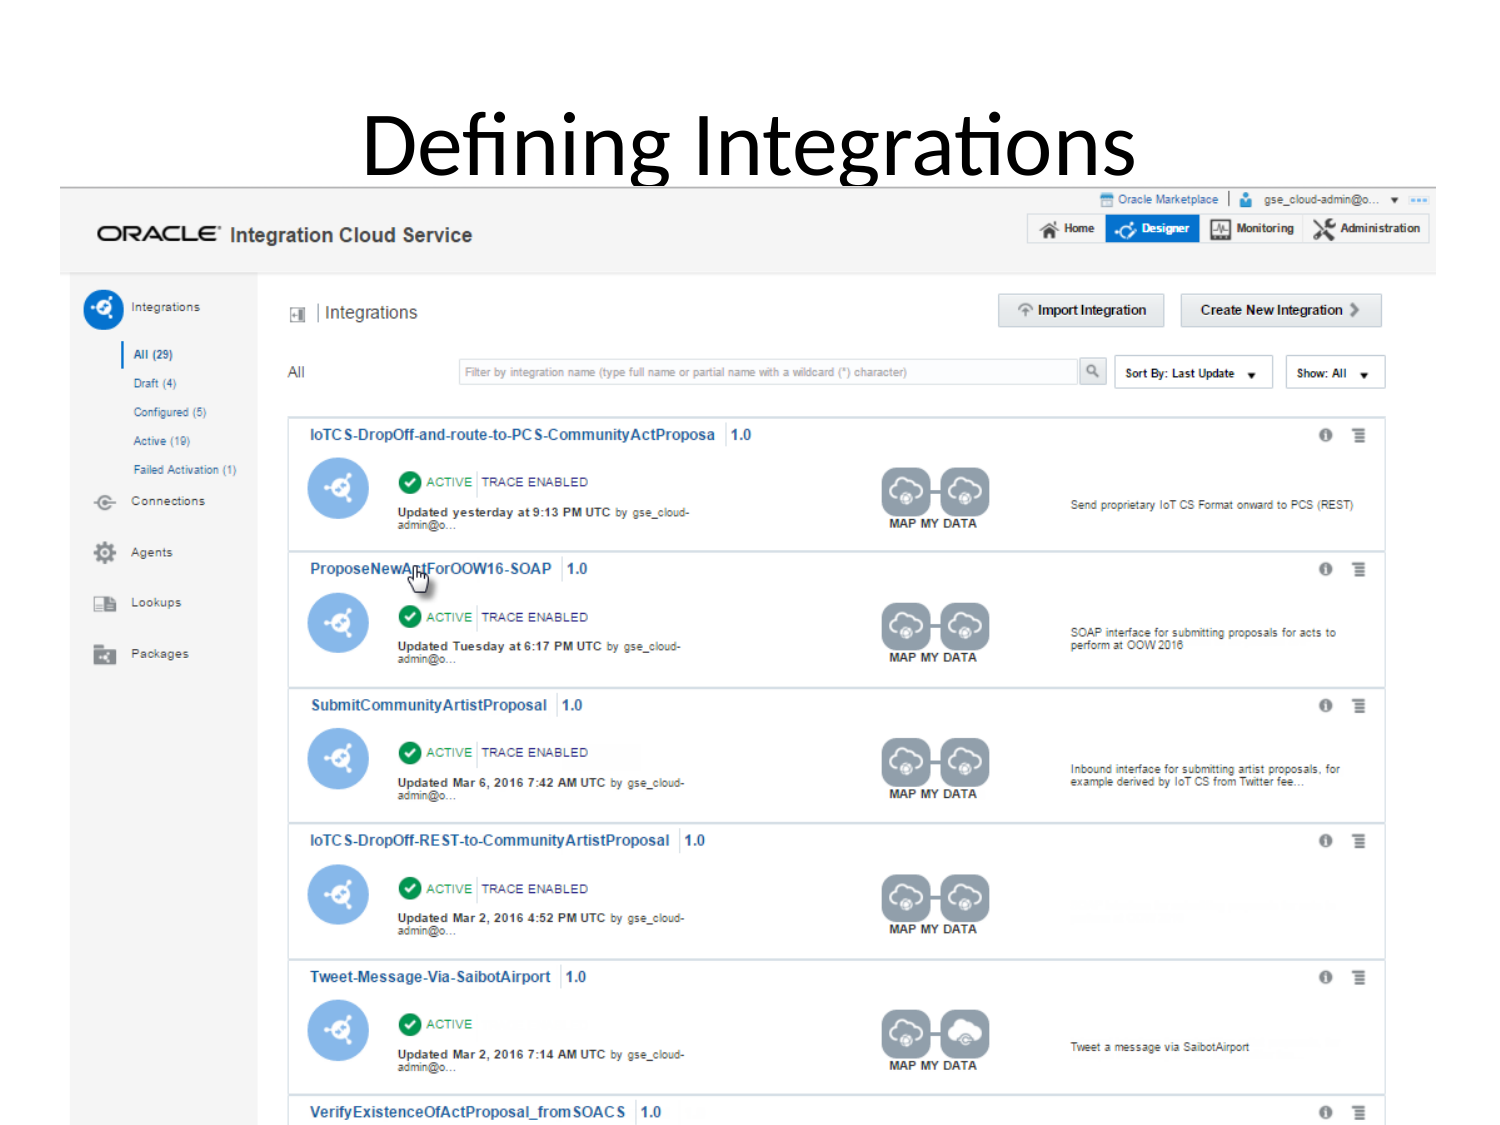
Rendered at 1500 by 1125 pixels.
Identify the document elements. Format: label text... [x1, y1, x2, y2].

title Defining Integrations [75, 45, 1425, 184]
picture [59, 186, 1436, 1125]
